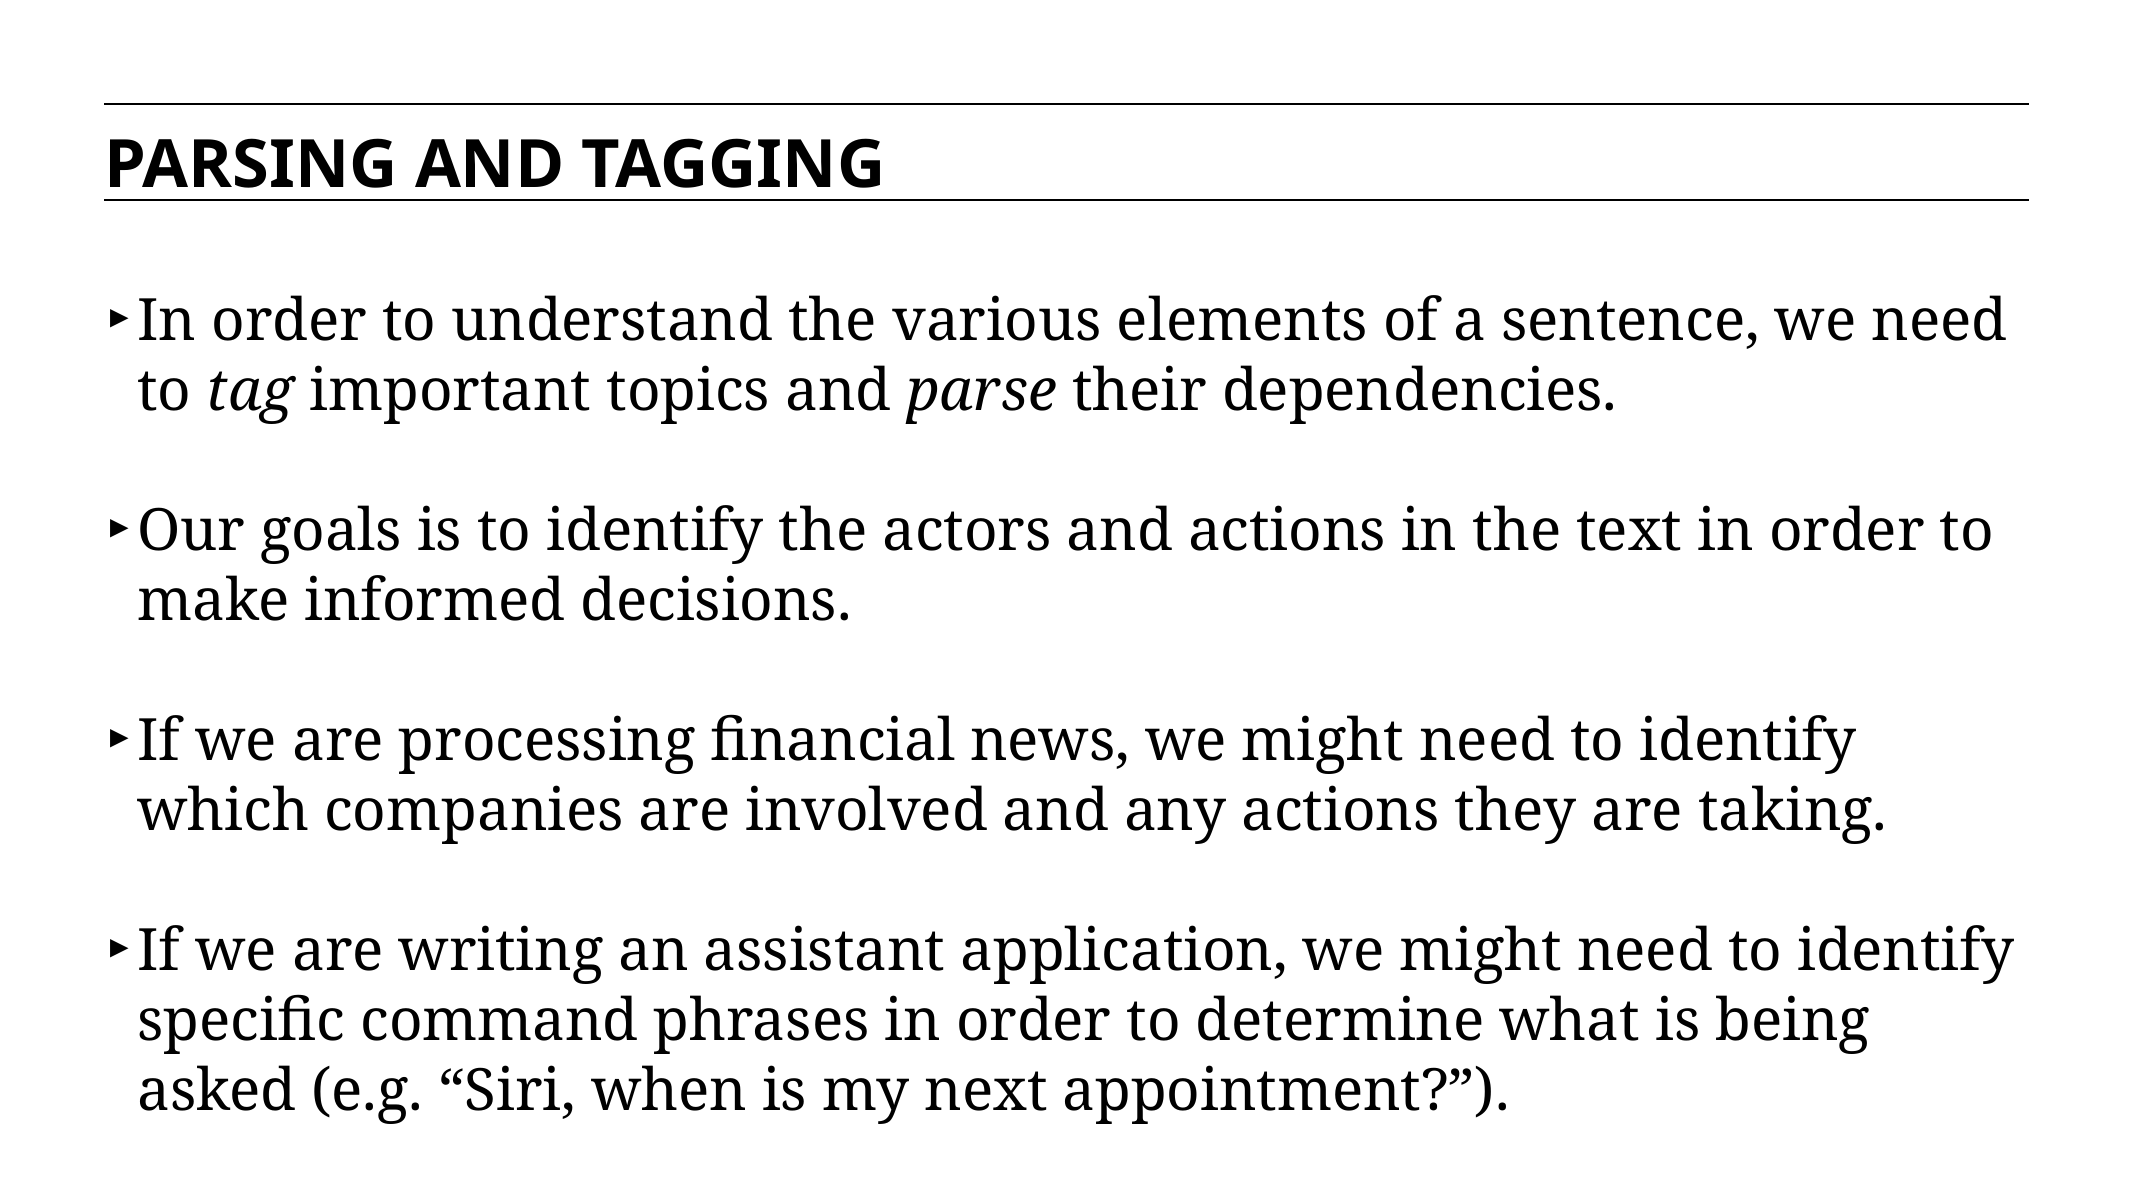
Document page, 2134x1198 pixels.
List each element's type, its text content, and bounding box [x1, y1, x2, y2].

text_box PARSING AND TAGGING [104, 120, 2030, 192]
list In order to understand the various elements of a sentence, we need to tag important topics and parse their dependencies. Our goals is to identify the actors and actions in the text in order to make informed decisions. If we are processing financial news, we might need to identify which companies are involved and any actions they are taking. If we are writing an assistant application, we might need to identify specific command phrases in order to determine what is being asked (e.g. “Siri, when is my next appointment?”). [104, 212, 2030, 837]
